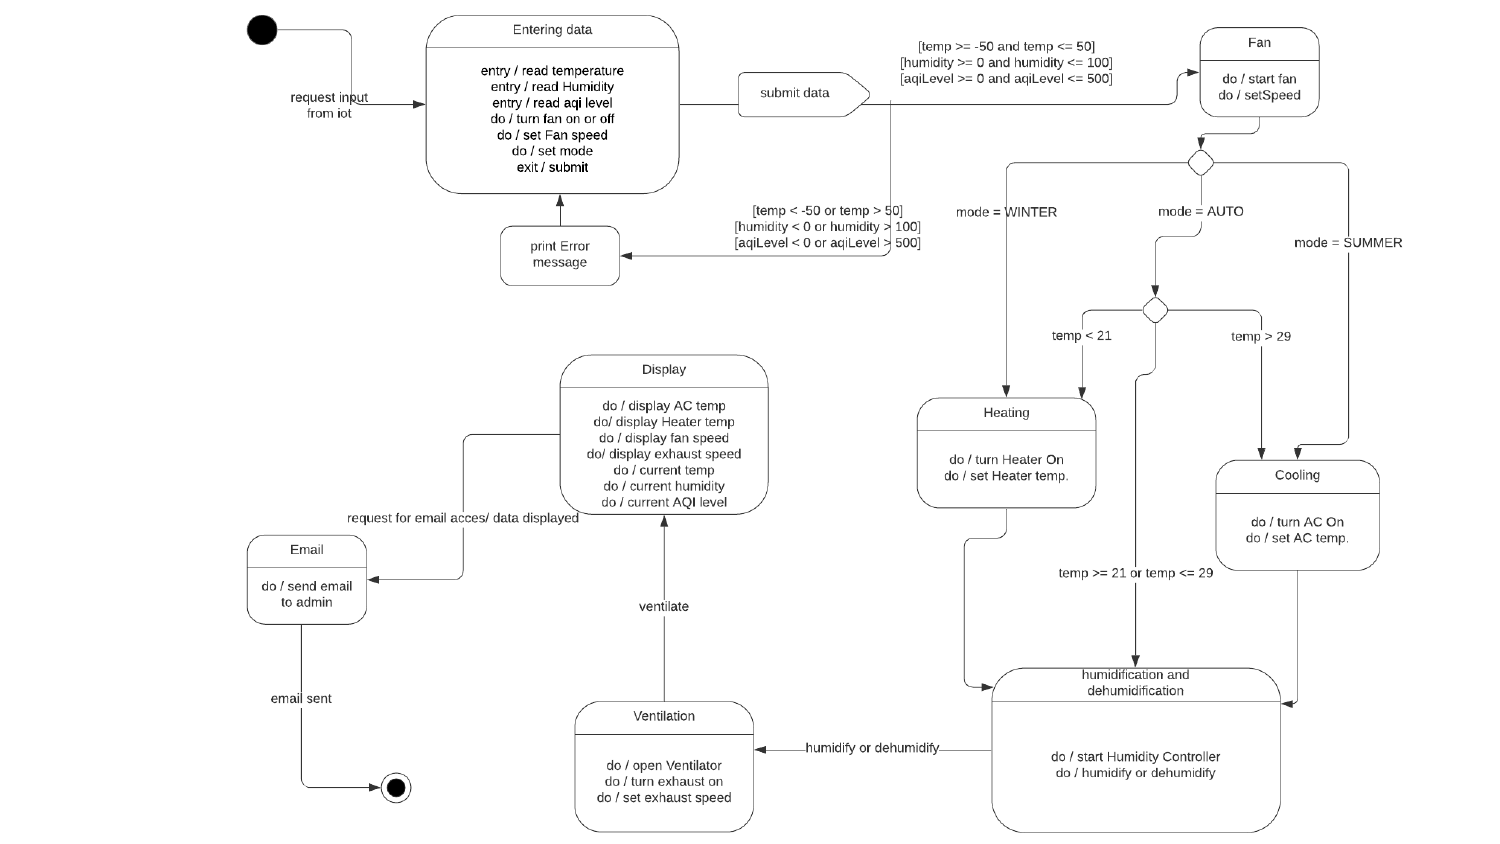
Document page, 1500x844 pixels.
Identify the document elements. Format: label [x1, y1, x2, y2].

picture [223, 0, 1407, 844]
